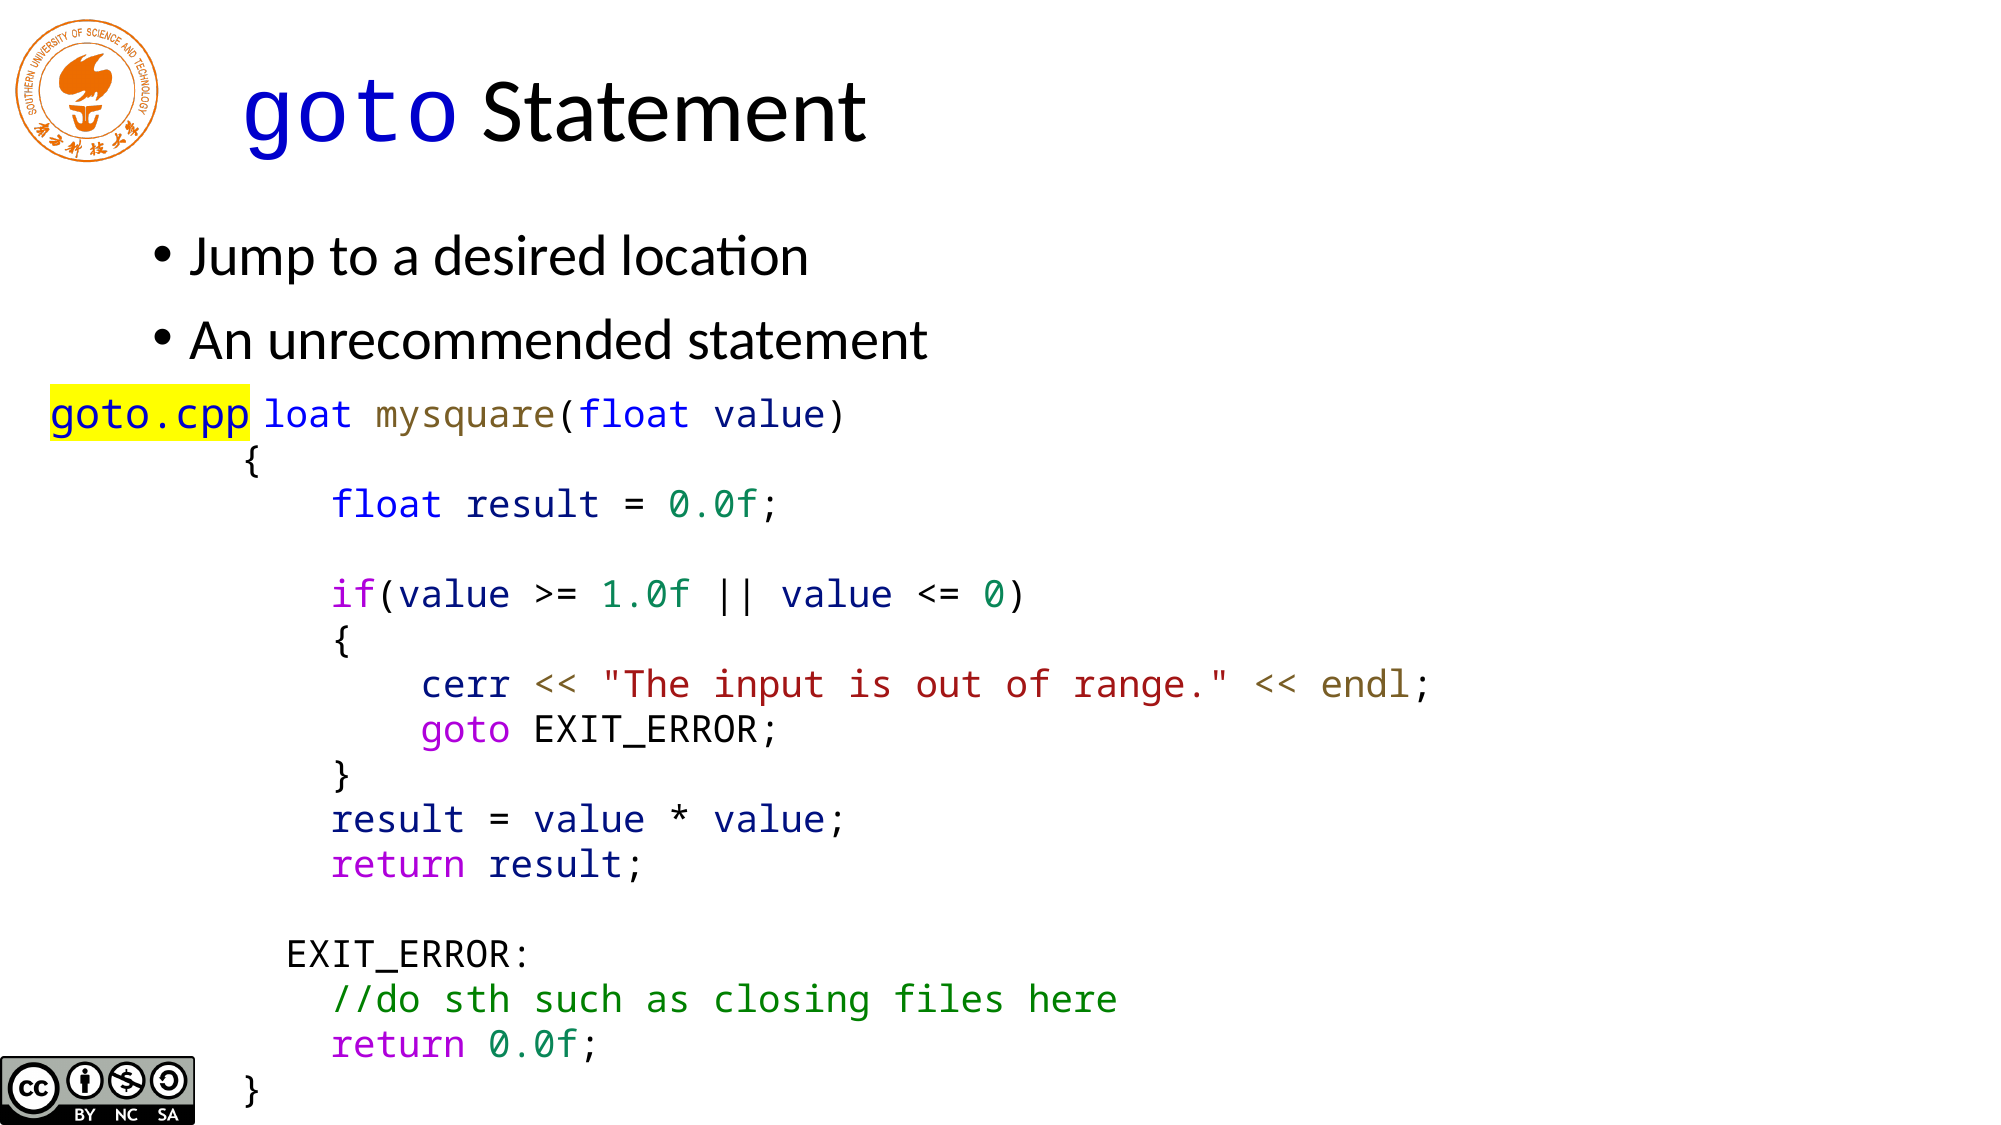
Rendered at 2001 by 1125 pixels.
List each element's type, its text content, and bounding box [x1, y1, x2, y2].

list Jump to a desired location An unrecommended statement [137, 217, 1951, 413]
text_box float mysquare(float value) { float result = 0.0f; if(value >= 1.0f || value <= 0) { cerr << "The input is out of range." << endl; goto EXIT_ERROR; } result = value * value; return result; EXIT_ERROR: //do sth such as closing files here return 0.0f; } [225, 382, 1594, 1118]
text_box goto.cpp [35, 379, 265, 445]
title goto Statement [225, 43, 1951, 181]
picture [10, 0, 170, 166]
picture [0, 1056, 195, 1125]
